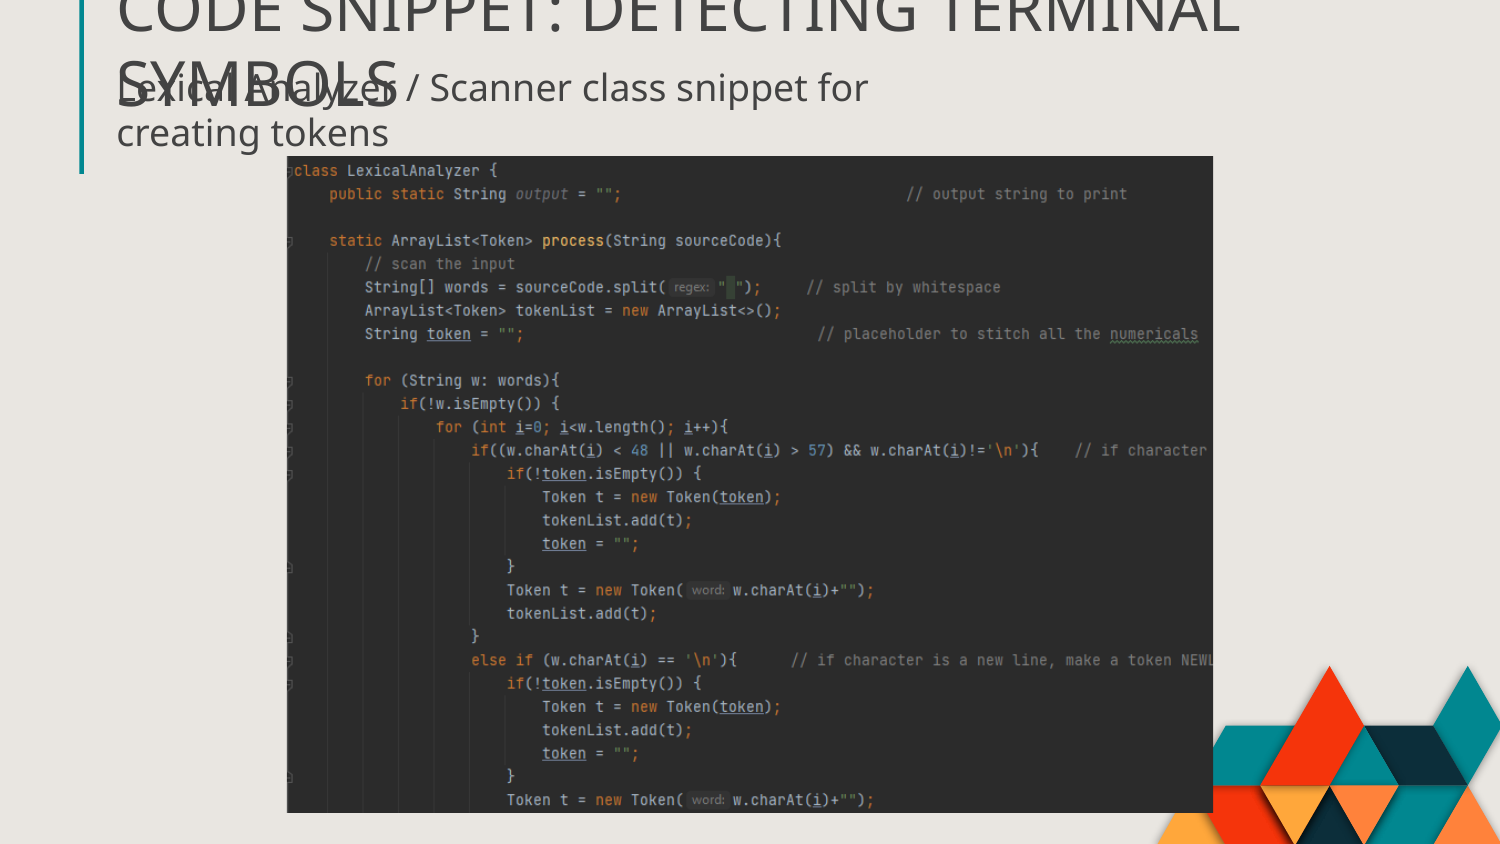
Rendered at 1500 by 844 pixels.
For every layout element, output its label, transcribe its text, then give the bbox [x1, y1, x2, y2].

picture [286, 156, 1214, 813]
title CODE SNIPPET: DETECTING TERMINAL SYMBOLS [101, 39, 1303, 135]
title Lexical Analyzer / Scanner class snippet for creating tokens [101, 74, 971, 170]
